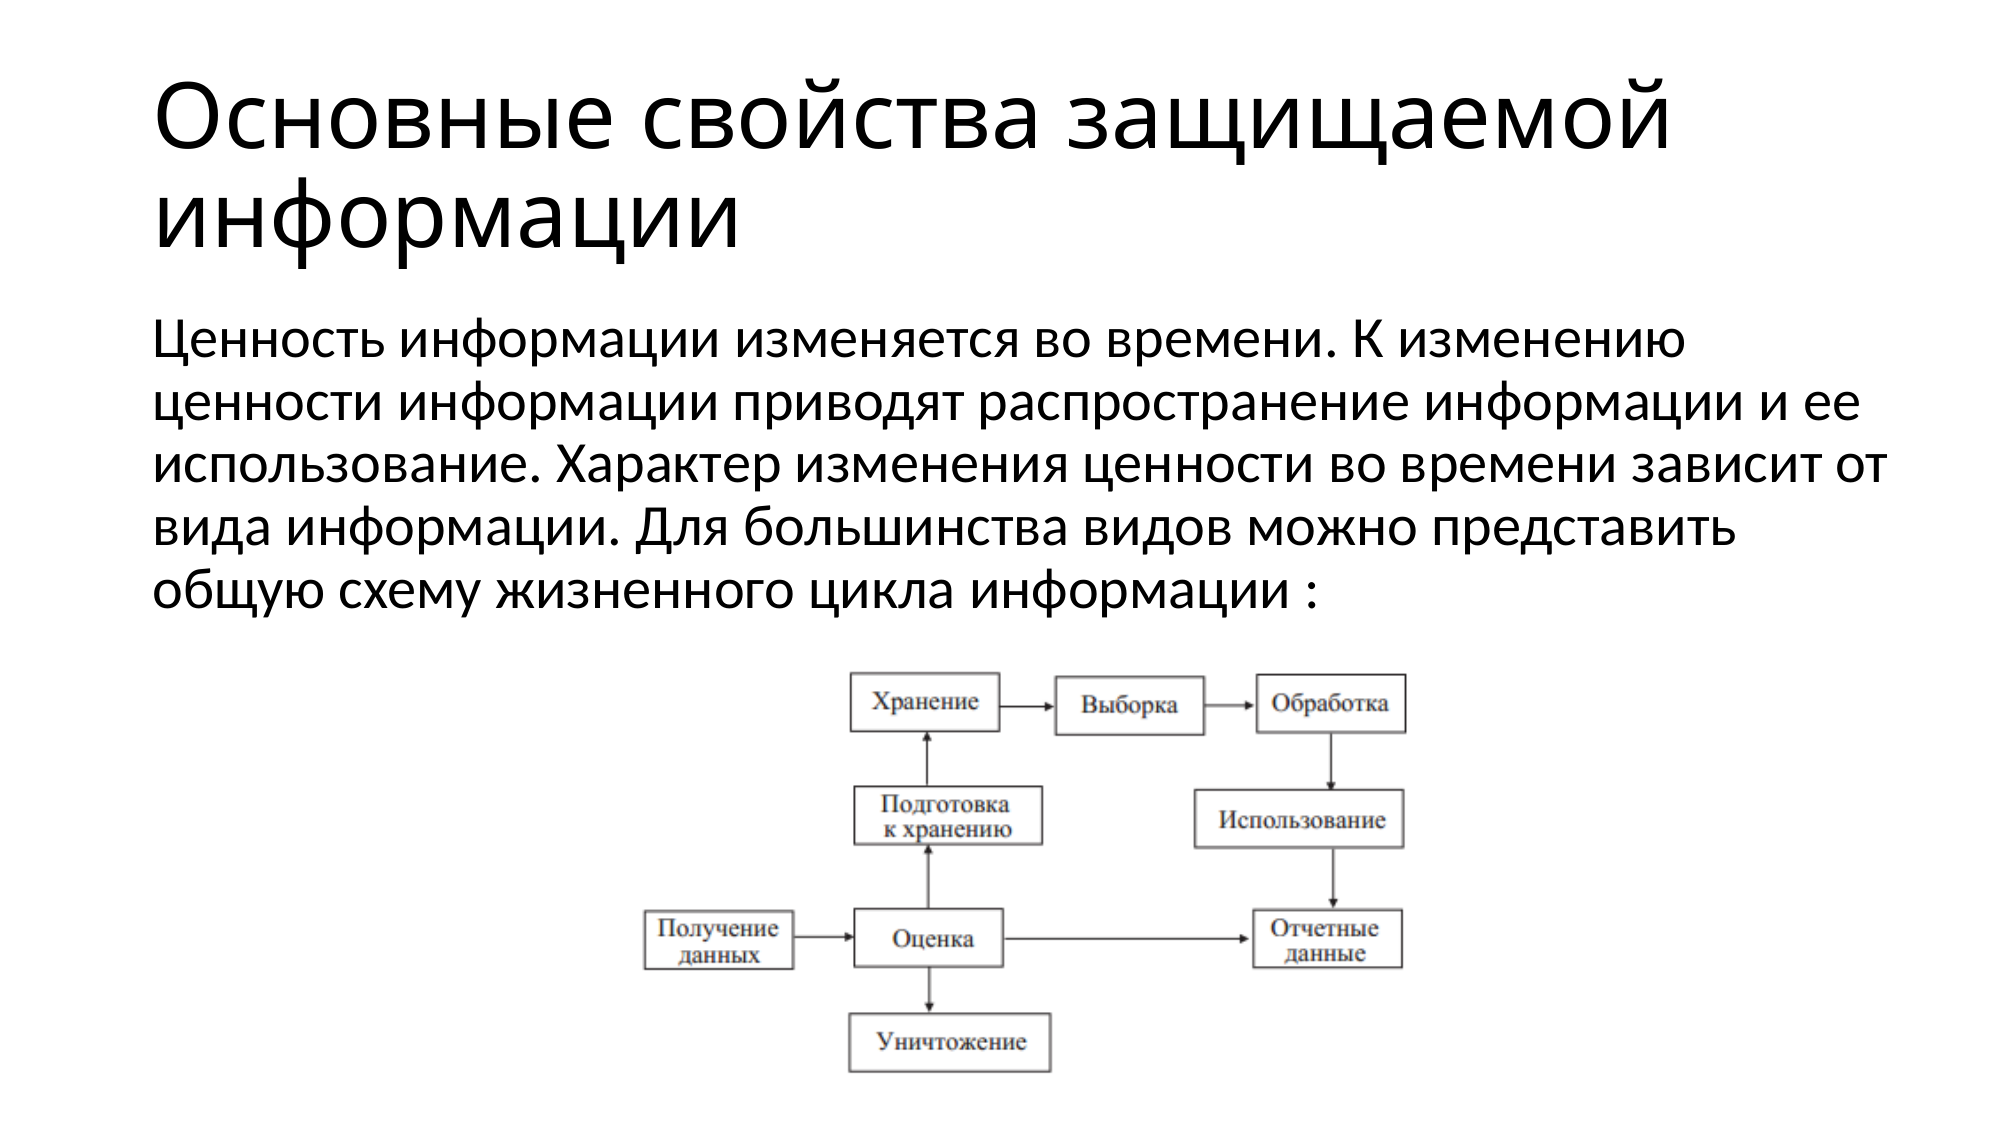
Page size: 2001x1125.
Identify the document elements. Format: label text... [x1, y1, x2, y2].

list Ценность информации изменяется во времени. К изменению ценности информации приводят распространение информации и ее использование. Характер изменения ценности во времени зависит от вида информации. Для большинства видов можно представить общую схему жизненного цикла информации : [137, 299, 1912, 1082]
picture [627, 644, 1421, 1082]
title Основные свойства защищаемой информации [137, 59, 1863, 278]
